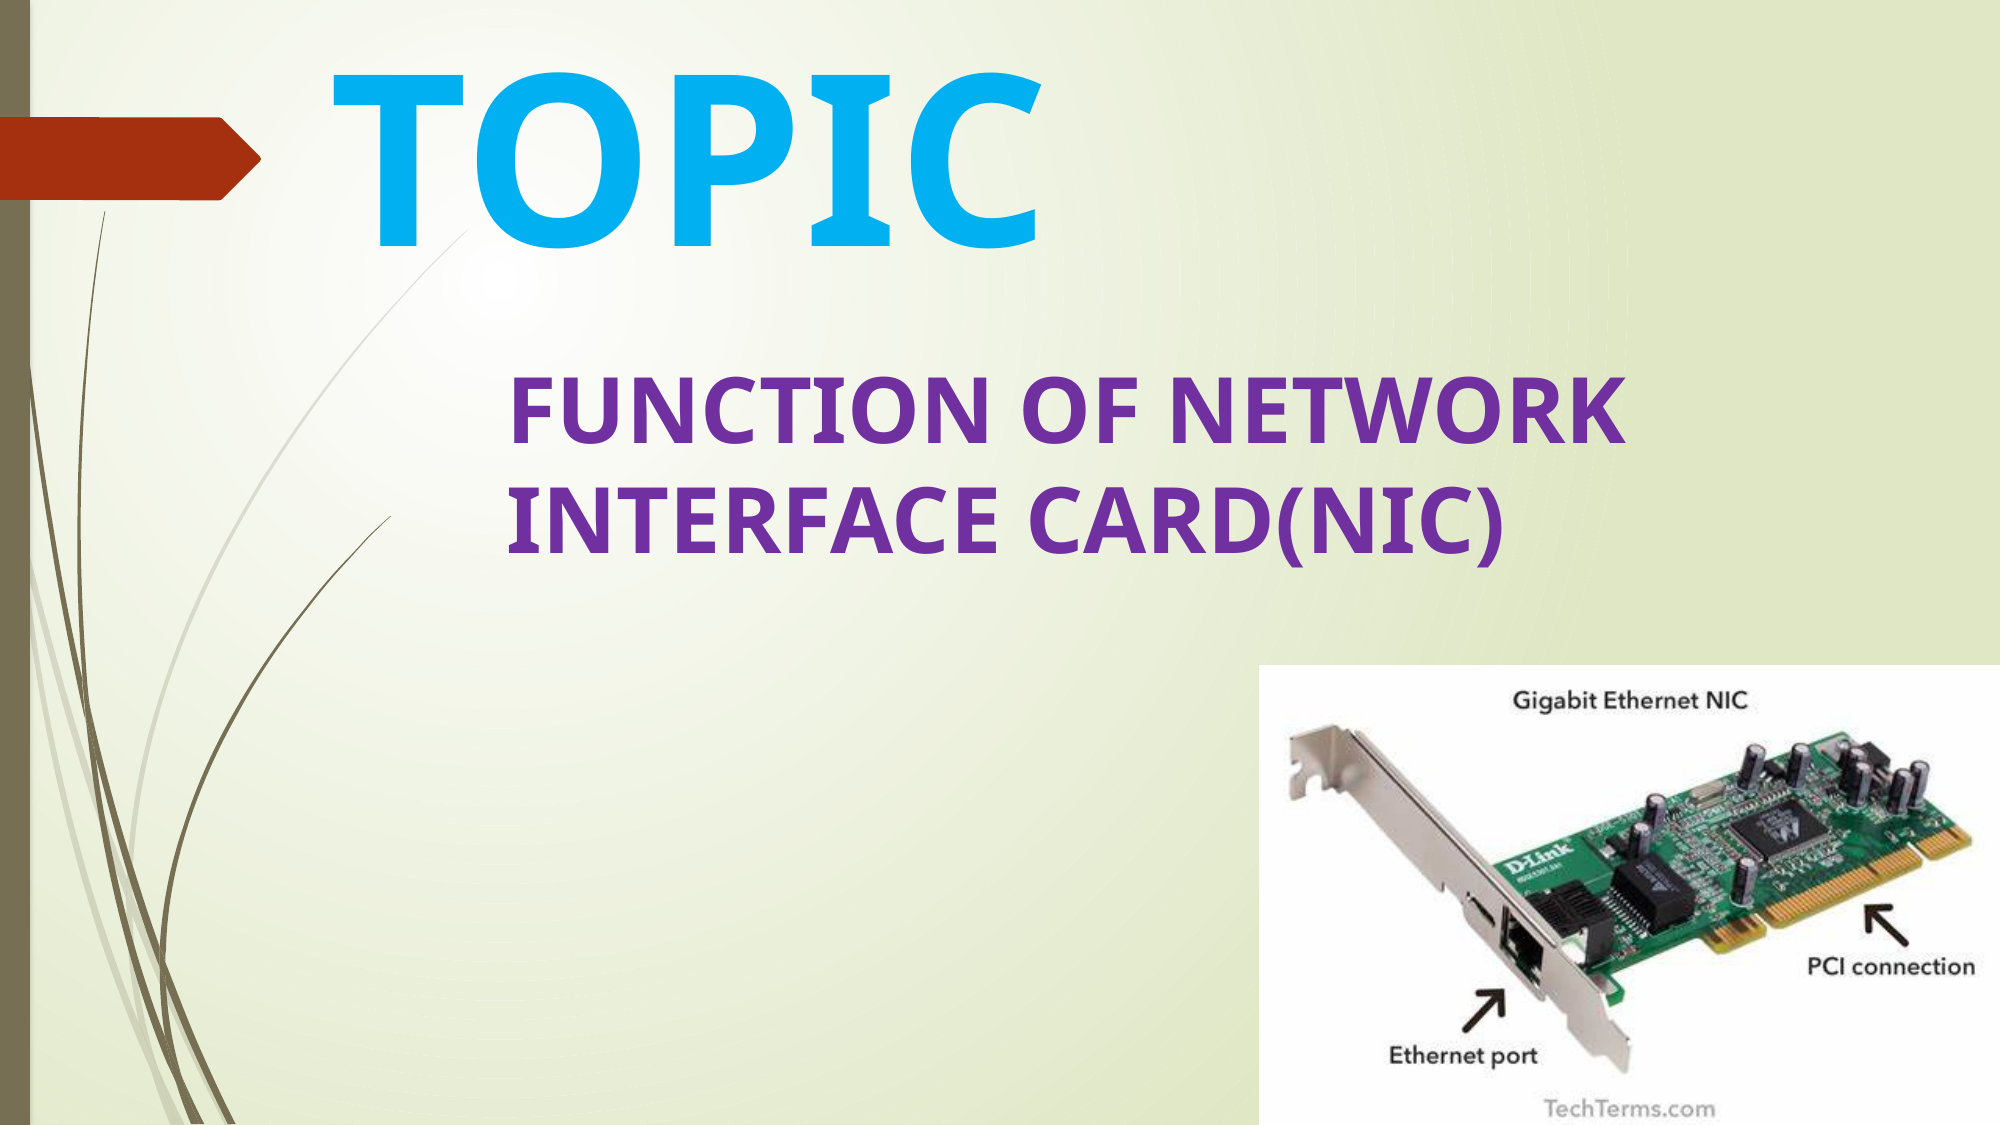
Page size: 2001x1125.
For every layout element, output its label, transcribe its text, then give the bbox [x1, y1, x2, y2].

picture [1259, 665, 2000, 1125]
text_box TOPIC [143, 0, 1285, 303]
text_box FUNCTION OF NETWORK INTERFACE CARD(NIC) [491, 344, 1700, 580]
